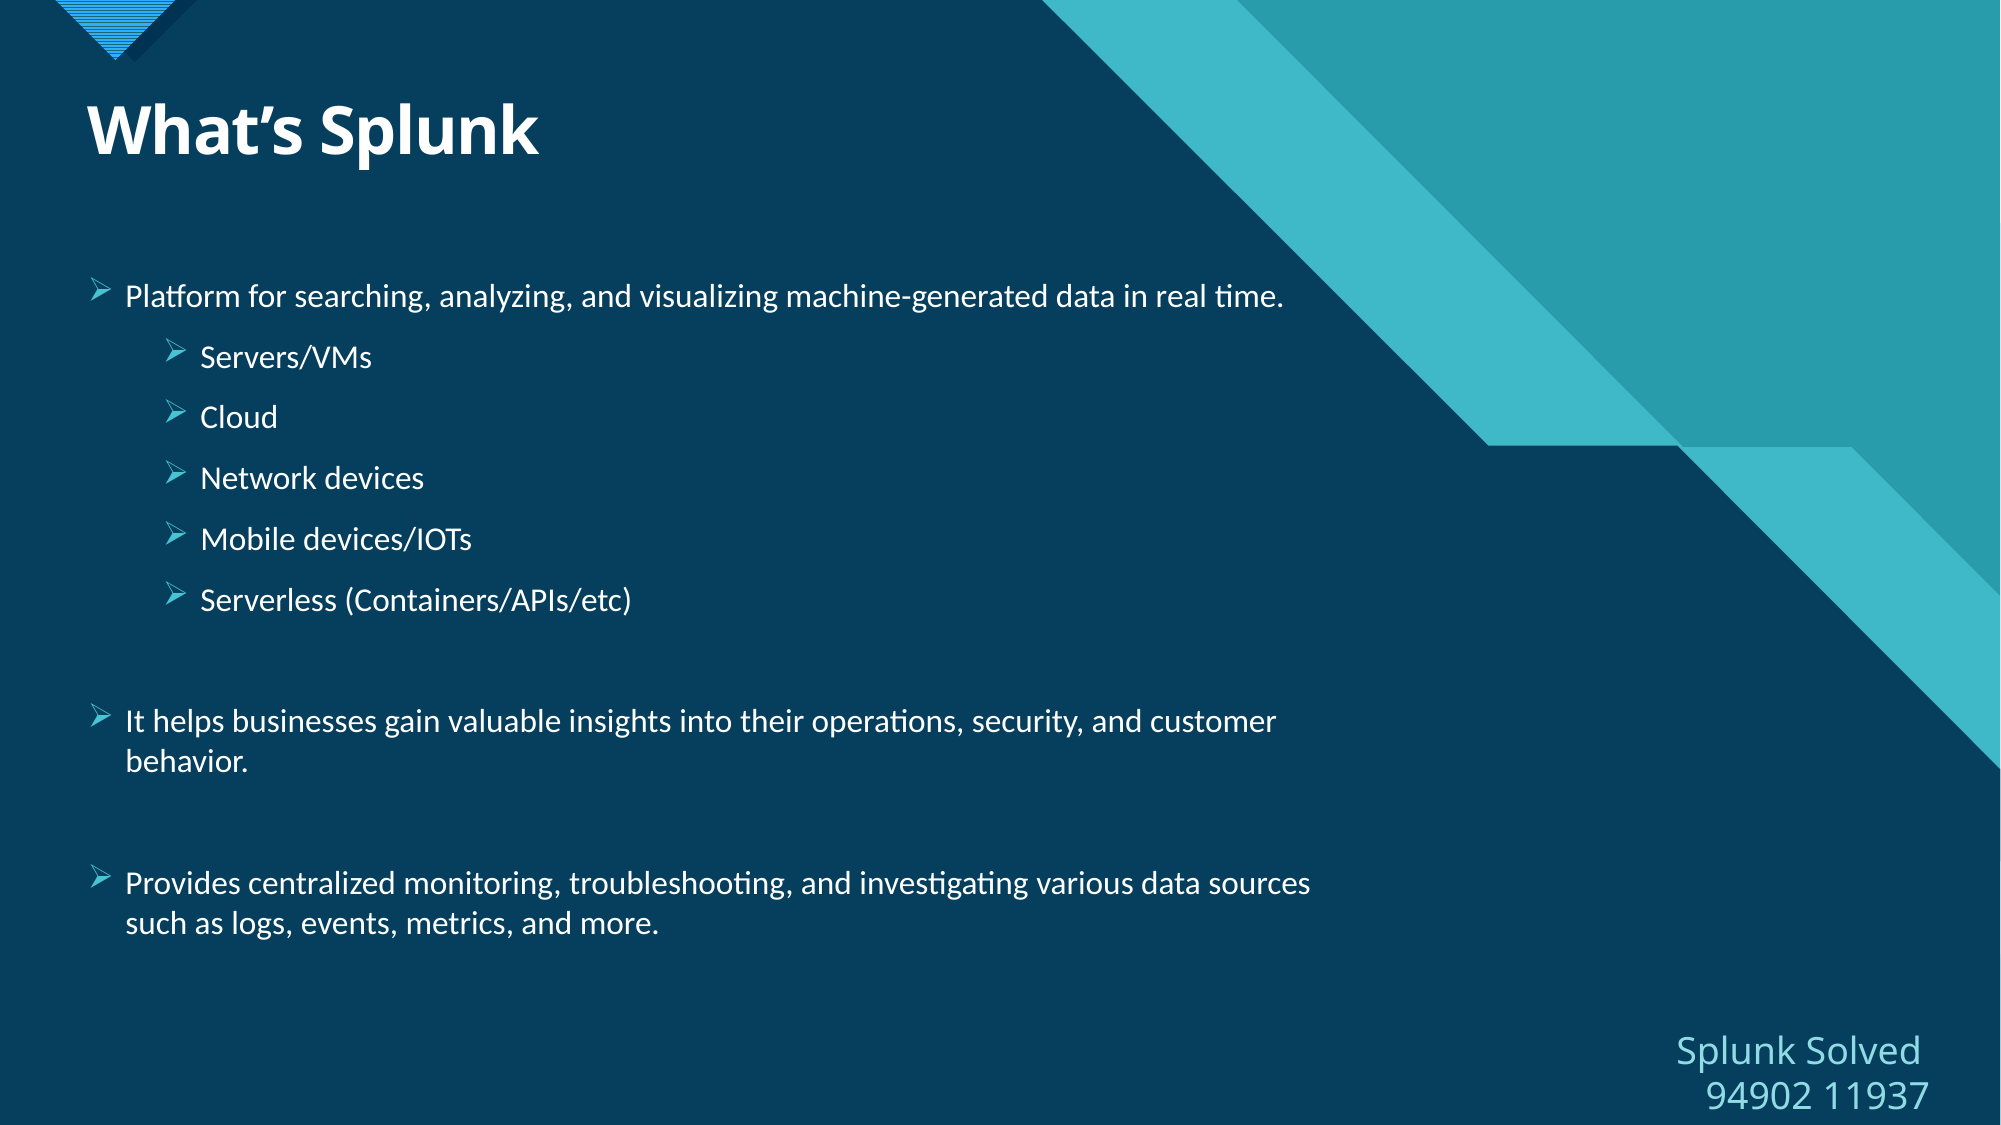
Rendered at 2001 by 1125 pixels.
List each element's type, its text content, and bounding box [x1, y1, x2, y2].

text_box Splunk Solved 94902 11937 [1661, 1019, 1954, 1125]
list Platform for searching, analyzing, and visualizing machine-generated data in real time. Servers/VMs Cloud Network devices Mobile devices/IOTs Serverless (Containers/APIs/etc) It helps businesses gain valuable insights into their operations, security, and customer behavior. Provides centralized monitoring, troubleshooting, and investigating various data sources such as logs, events, metrics, and more. [72, 266, 1372, 1020]
title What’s Splunk [72, 89, 1913, 177]
